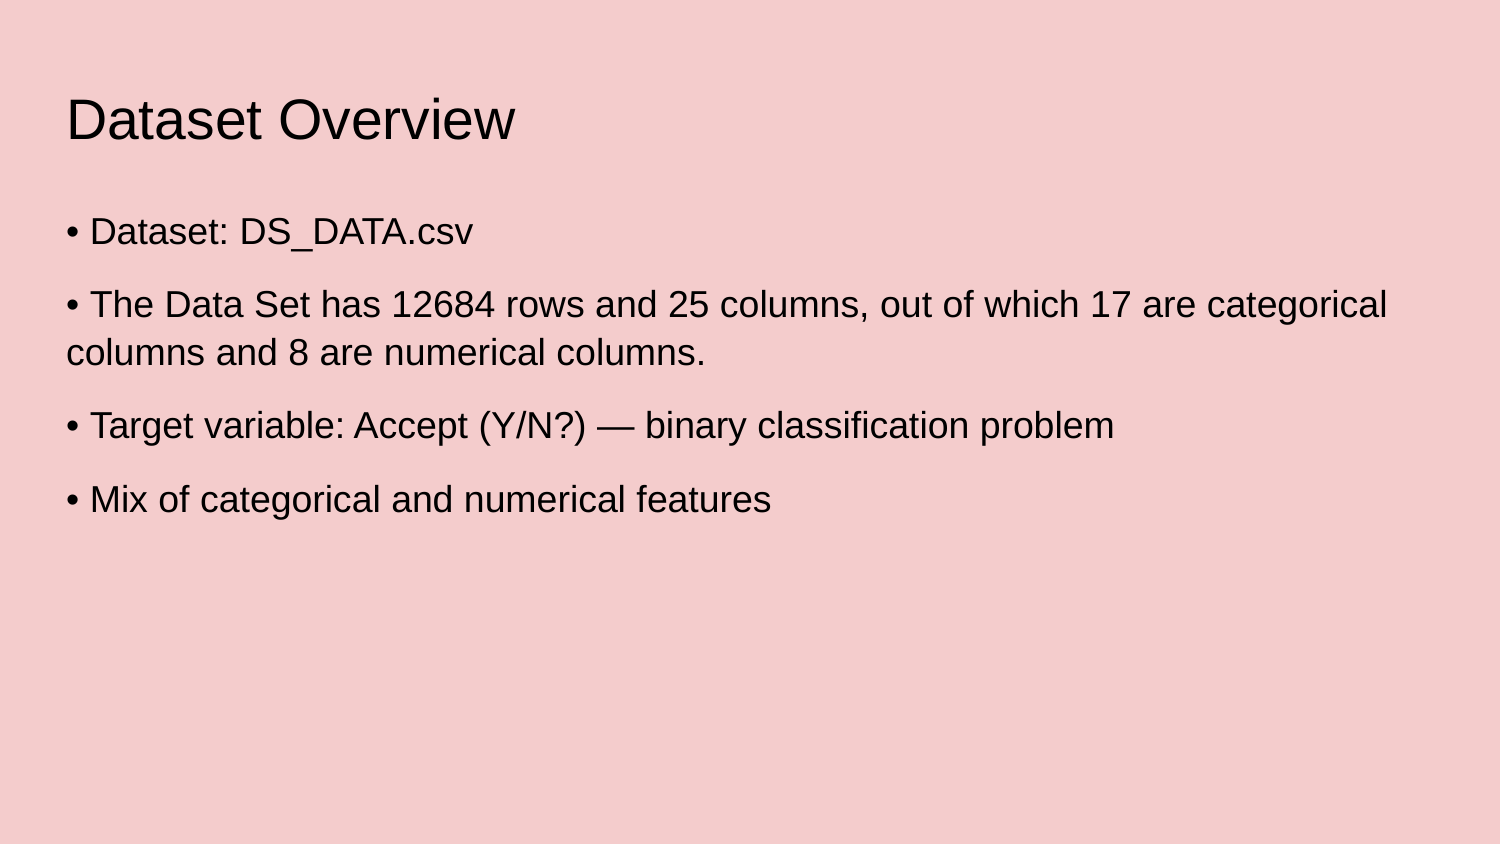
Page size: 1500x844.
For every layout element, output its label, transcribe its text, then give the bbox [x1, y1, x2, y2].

title Dataset Overview [51, 72, 1449, 167]
list • Dataset: DS_DATA.csv • The Data Set has 12684 rows and 25 columns, out of which 17 are categorical columns and 8 are numerical columns. • Target variable: Accept (Y/N?) — binary classification problem • Mix of categorical and numerical features [51, 189, 1449, 750]
